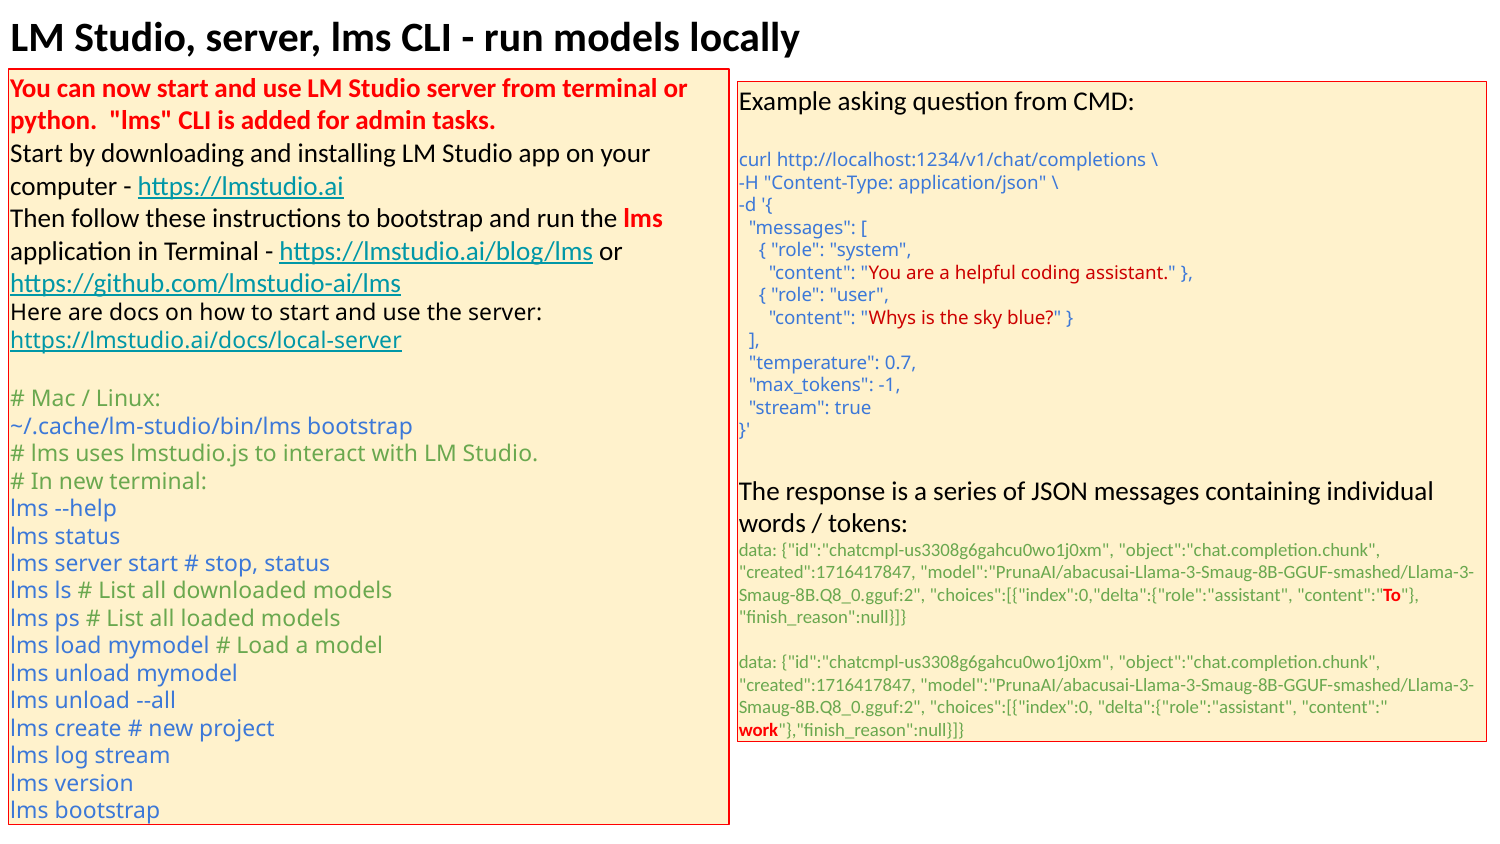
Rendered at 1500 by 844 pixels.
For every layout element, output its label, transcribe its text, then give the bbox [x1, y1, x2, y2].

text_box You can now start and use LM Studio server from terminal or python. "lms" CLI is added for admin tasks. Start by downloading and installing LM Studio app on your computer - https://lmstudio.ai Then follow these instructions to bootstrap and run the lms application in Terminal - https://lmstudio.ai/blog/lms or https://github.com/lmstudio-ai/lms Here are docs on how to start and use the server: https://lmstudio.ai/docs/local-server # Mac / Linux: ~/.cache/lm-studio/bin/lms bootstrap # lms uses lmstudio.js to interact with LM Studio. # In new terminal: lms --help lms status lms server start # stop, status lms ls # List all downloaded models lms ps # List all loaded models lms load mymodel # Load a model lms unload mymodel lms unload --all lms create # new project lms log stream lms version lms bootstrap [8, 68, 730, 825]
text_box LM Studio, server, lms CLI - run models locally [9, 8, 885, 62]
text_box Example asking question from CMD: curl http://localhost:1234/v1/chat/completions \ -H "Content-Type: application/json" \ -d '{ "messages": [ { "role": "system", "content": "You are a helpful coding assistant." }, { "role": "user", "content": "Whys is the sky blue?" } ], "temperature": 0.7, "max_tokens": -1, "stream": true }' The response is a series of JSON messages containing individual words / tokens: data: {"id":"chatcmpl-us3308g6gahcu0wo1j0xm", "object":"chat.completion.chunk", "created":1716417847, "model":"PrunaAI/abacusai-Llama-3-Smaug-8B-GGUF-smashed/Llama-3-Smaug-8B.Q8_0.gguf:2", "choices":[{"index":0,"delta":{"role":"assistant", "content":"To"}, "finish_reason":null}]} data: {"id":"chatcmpl-us3308g6gahcu0wo1j0xm", "object":"chat.completion.chunk", "created":1716417847, "model":"PrunaAI/abacusai-Llama-3-Smaug-8B-GGUF-smashed/Llama-3-Smaug-8B.Q8_0.gguf:2", "choices":[{"index":0, "delta":{"role":"assistant", "content":" work"},"finish_reason":null}]} [737, 81, 1487, 742]
